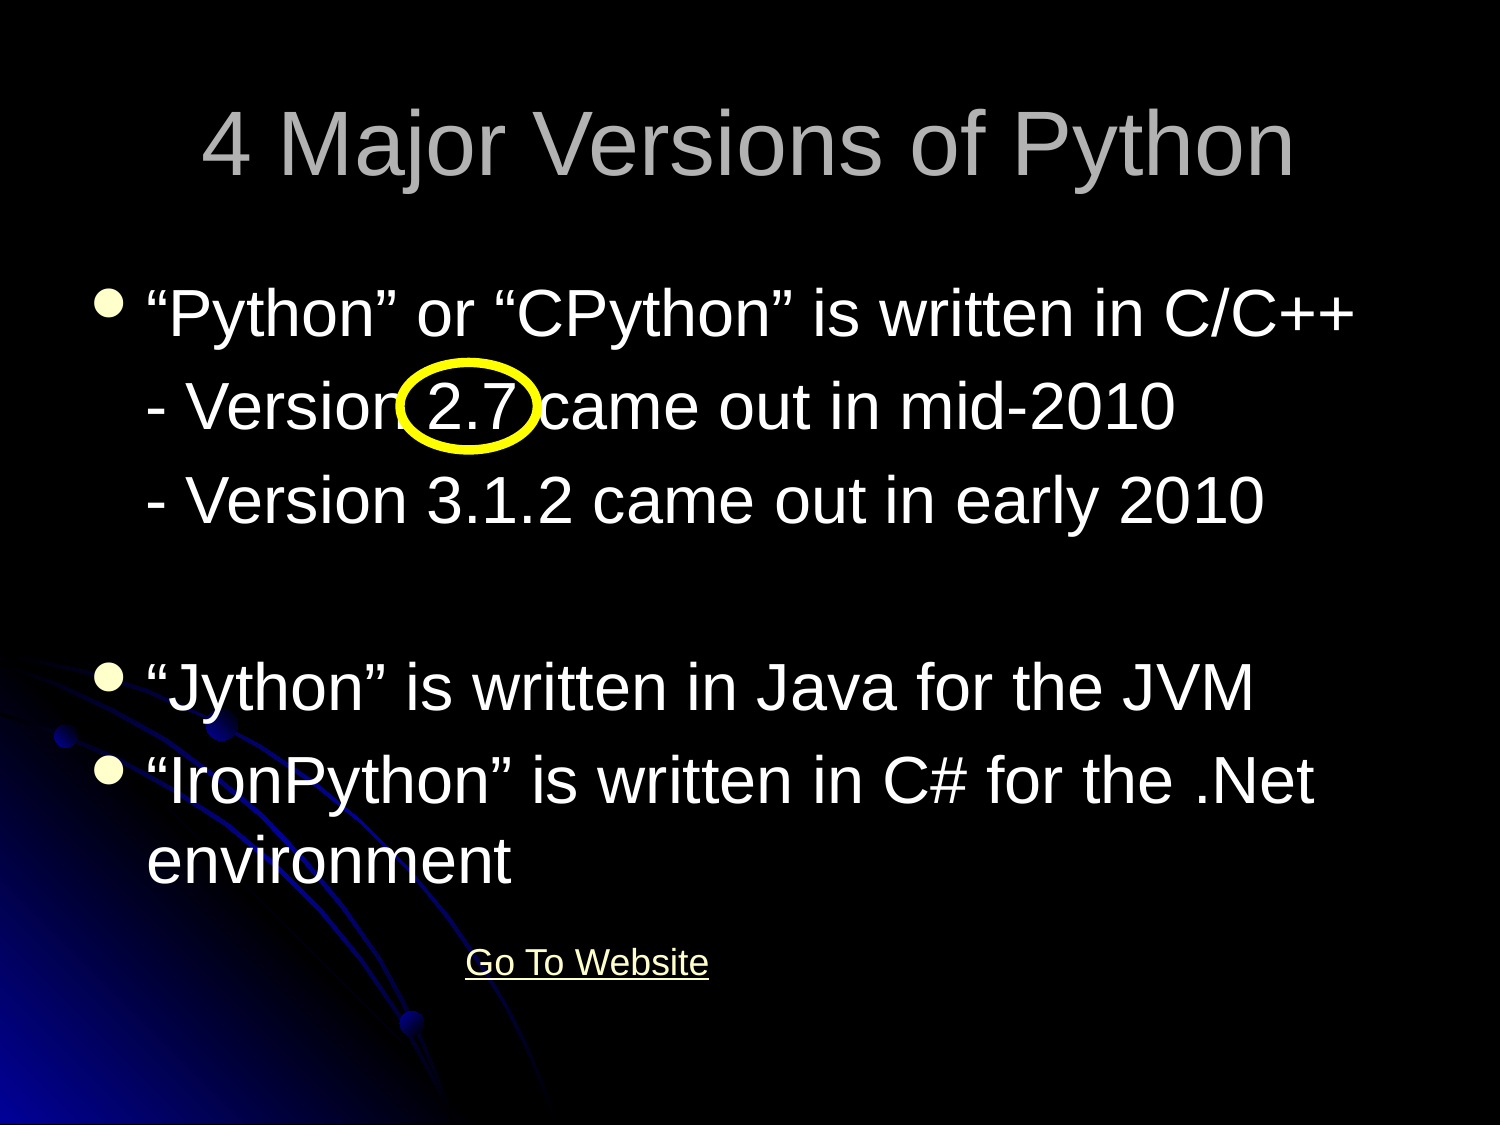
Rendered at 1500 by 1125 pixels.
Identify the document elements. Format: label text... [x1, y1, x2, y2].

list “Python” or “CPython” is written in C/C++ - Version 2.7 came out in mid-2010 - Version 3.1.2 came out in early 2010 “Jython” is written in Java for the JVM “IronPython” is written in C# for the .Net environment [75, 262, 1425, 1006]
text_box [399, 362, 538, 450]
title 4 Major Versions of Python [75, 45, 1425, 233]
text_box Go To Website [450, 930, 725, 991]
